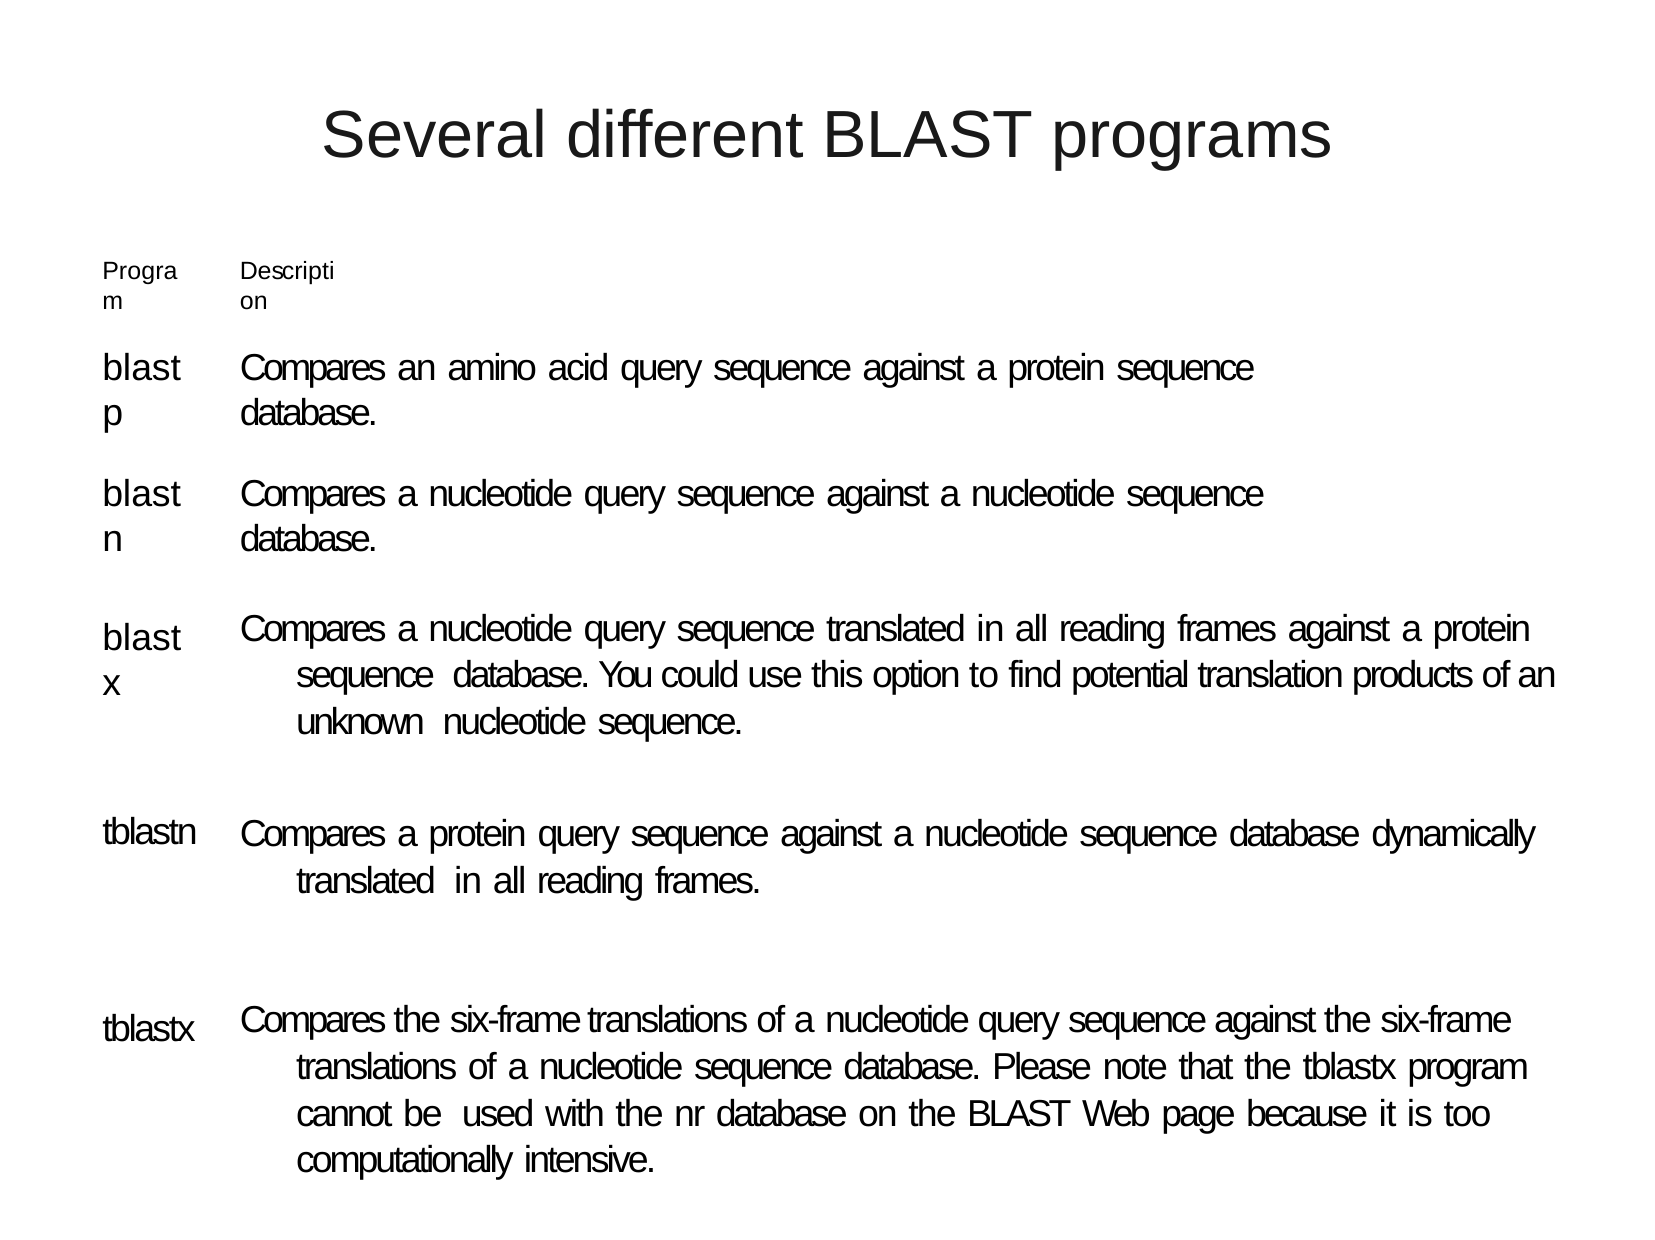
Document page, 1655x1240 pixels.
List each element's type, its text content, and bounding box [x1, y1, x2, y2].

text_box blastp [100, 340, 190, 433]
text_box tblastn [100, 805, 199, 853]
text_box Compares a nucleotide query sequence translated in all reading frames against a protein sequence database. You could use this option to find potential translation products of an unknown nucleotide sequence. [237, 601, 1592, 743]
text_box Compares a nucleotide query sequence against a nucleotide sequence database. [237, 466, 1353, 559]
title Several different BLAST programs [319, 88, 1356, 298]
text_box tblastx [100, 1002, 197, 1050]
text_box Compares the six-frame translations of a nucleotide query sequence against the six-frame translations of a nucleotide sequence database. Please note that the tblastx program cannot be used with the nr database on the BLAST Web page because it is too computationally intensive. [237, 992, 1595, 1181]
text_box Compares a protein query sequence against a nucleotide sequence database dynamically translated in all reading frames. [237, 806, 1611, 901]
text_box Compares an amino acid query sequence against a protein sequence database. [237, 340, 1332, 433]
text_box blastn [100, 466, 190, 559]
text_box blastx [100, 611, 188, 704]
text_box Program [100, 252, 187, 315]
text_box Description [237, 252, 347, 315]
text_box [225, 920, 1640, 1213]
